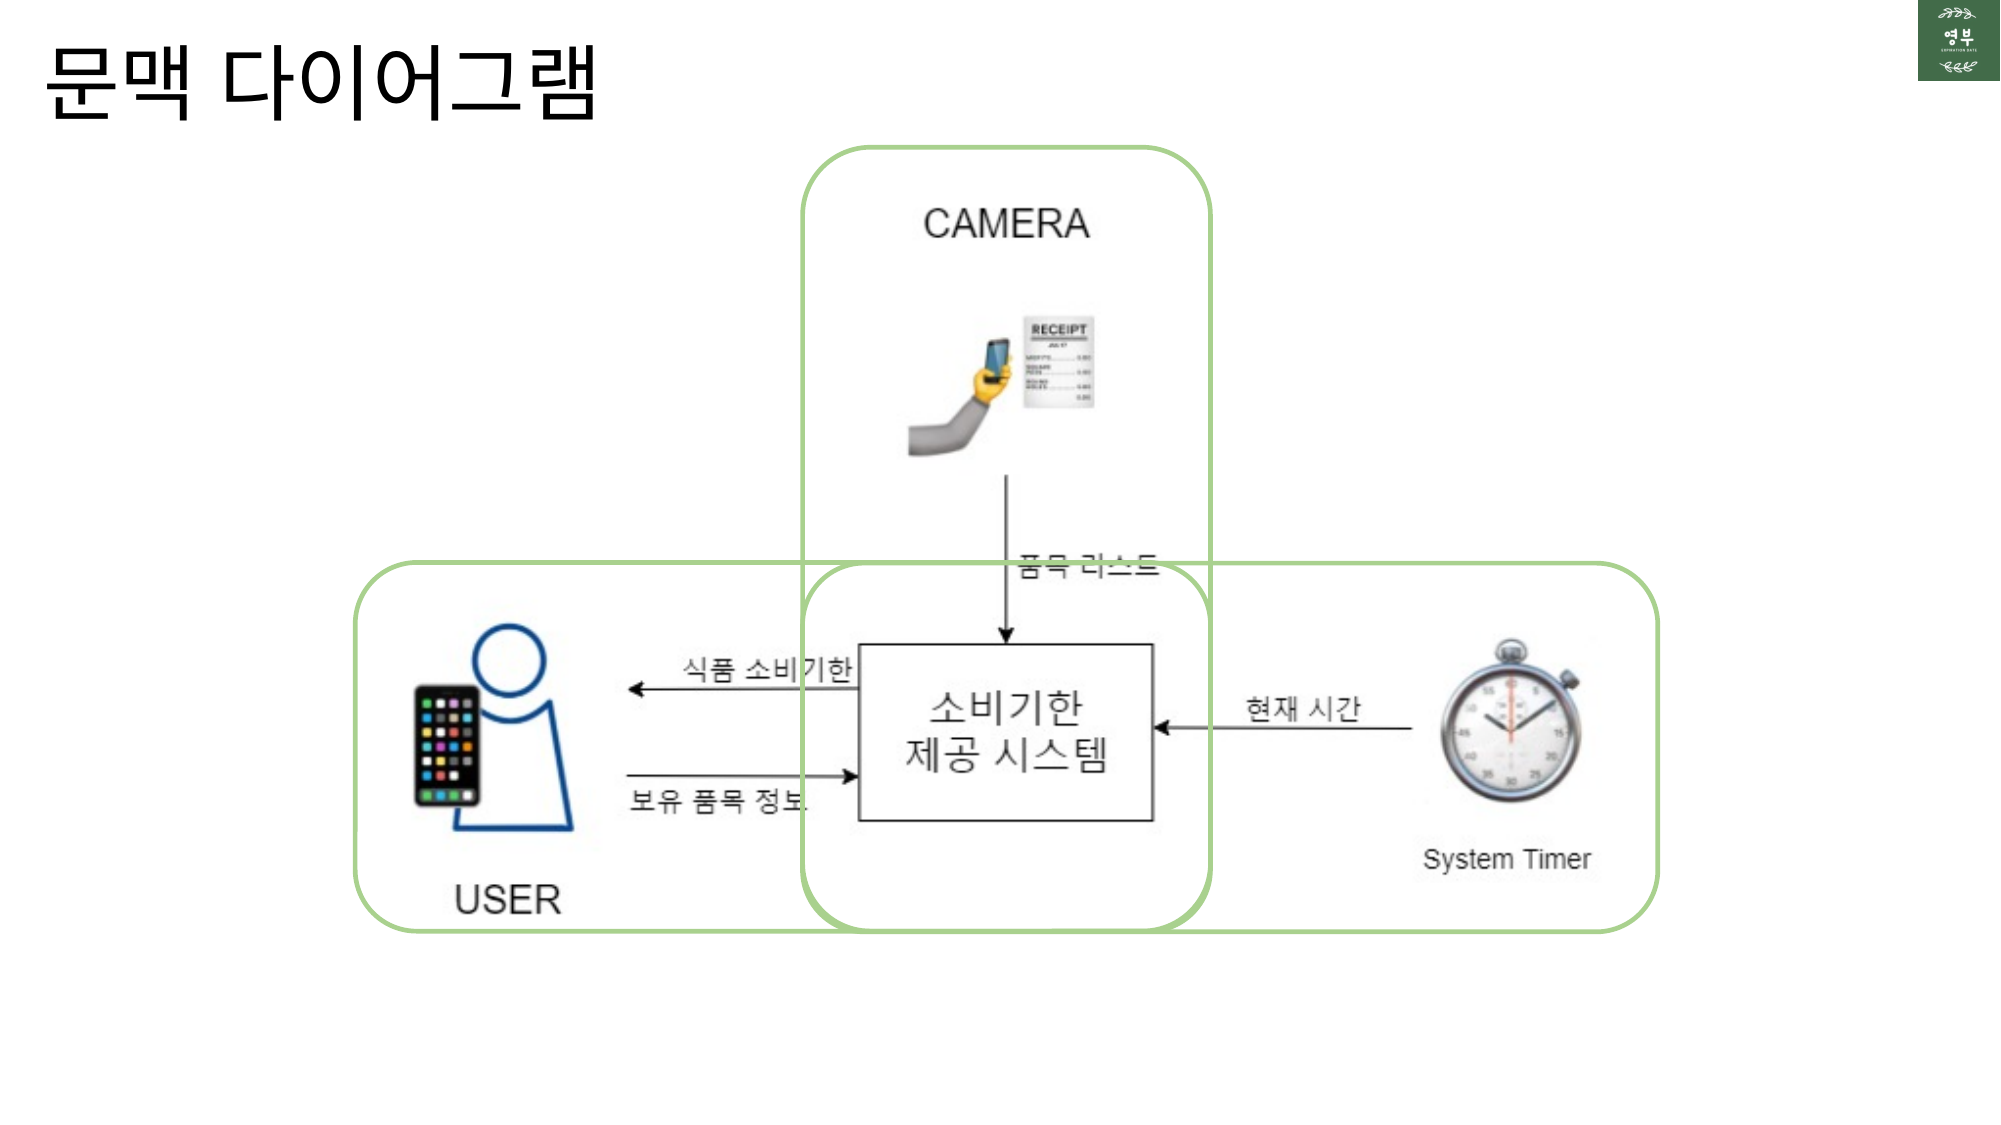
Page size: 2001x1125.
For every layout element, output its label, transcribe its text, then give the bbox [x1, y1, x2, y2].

picture [1918, 0, 2000, 81]
text_box [1619, 566, 1659, 929]
text_box [354, 573, 380, 921]
text_box [805, 146, 1208, 193]
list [380, 193, 1619, 932]
title 문맥 다이어그램 [28, 28, 1754, 148]
